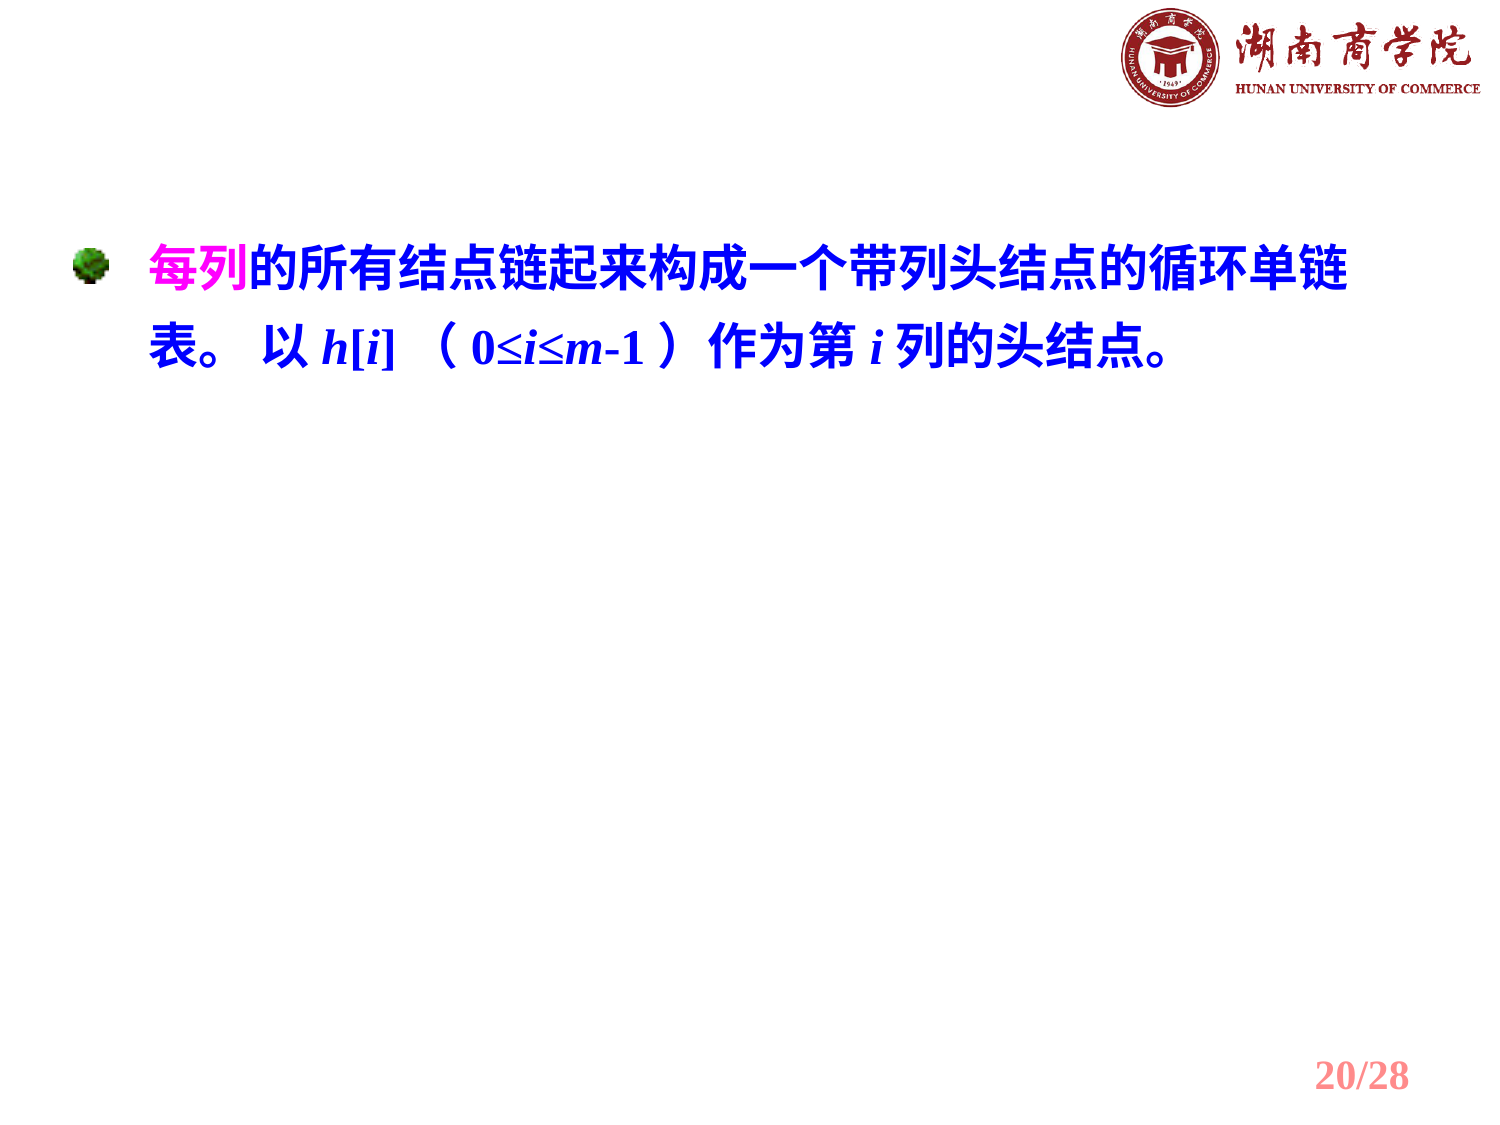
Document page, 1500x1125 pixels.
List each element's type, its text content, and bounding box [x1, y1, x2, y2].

slide_number 20/28 [1074, 1042, 1425, 1103]
picture [73, 248, 109, 284]
picture [1091, 0, 1500, 113]
text_box 每列的所有结点链起来构成一个带列头结点的循环单链表。 以h[i]（0≤i≤m-1）作为第i列的头结点。 [58, 210, 1453, 382]
